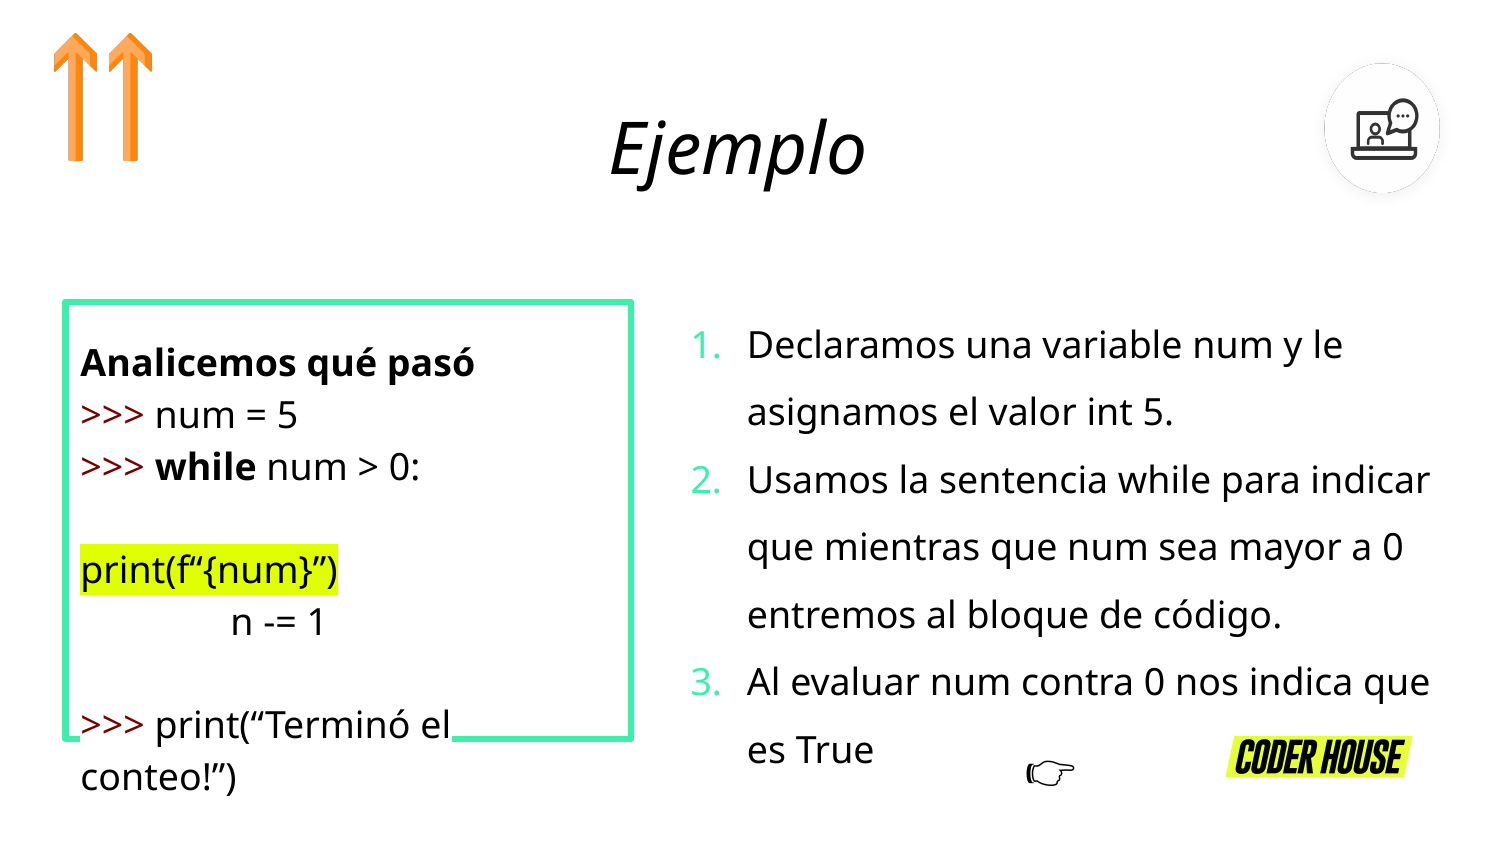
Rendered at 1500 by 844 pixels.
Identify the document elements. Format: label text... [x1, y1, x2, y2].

text_box 👉 [1010, 729, 1101, 810]
picture [1309, 47, 1455, 209]
text_box Analicemos qué pasó >>> num = 5 >>> while num > 0: print(f“{num}”) n -= 1 >>> print(“Terminó el conteo!”) [65, 301, 631, 739]
picture [1221, 728, 1417, 784]
picture [39, 33, 167, 161]
text_box Ejemplo [284, 64, 1192, 227]
text_box Declaramos una variable num y le asignamos el valor int 5. Usamos la sentencia while para indicar que mientras que num sea mayor a 0 entremos al bloque de código. Al evaluar num contra 0 nos indica que es True [656, 263, 1454, 786]
